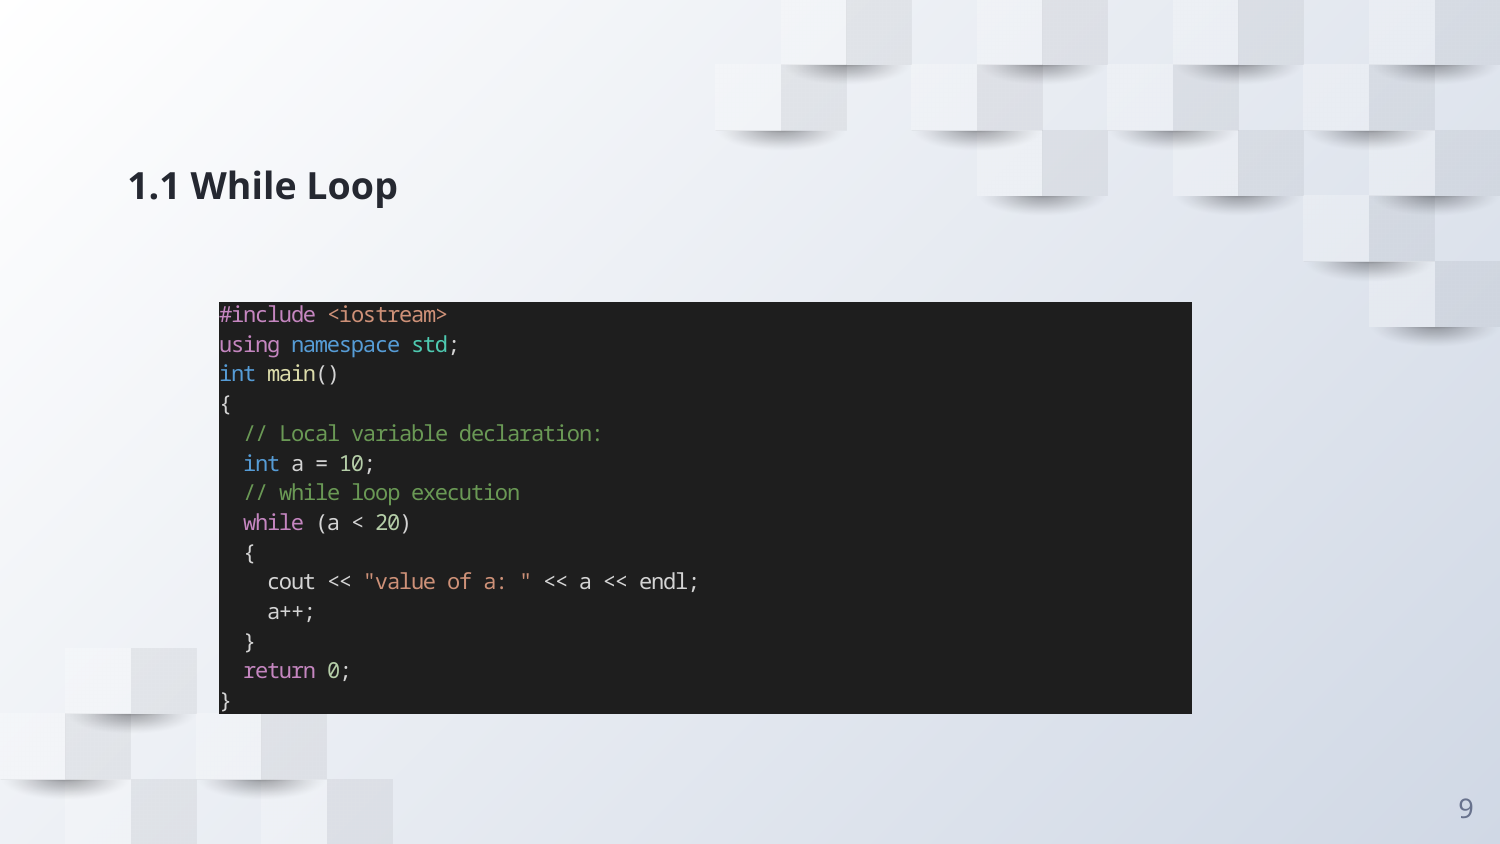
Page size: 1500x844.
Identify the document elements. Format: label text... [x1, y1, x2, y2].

picture [0, 297, 1195, 844]
slide_number 9 [1431, 776, 1500, 844]
picture [715, 0, 1500, 347]
title 1.1 While Loop [127, 66, 868, 207]
